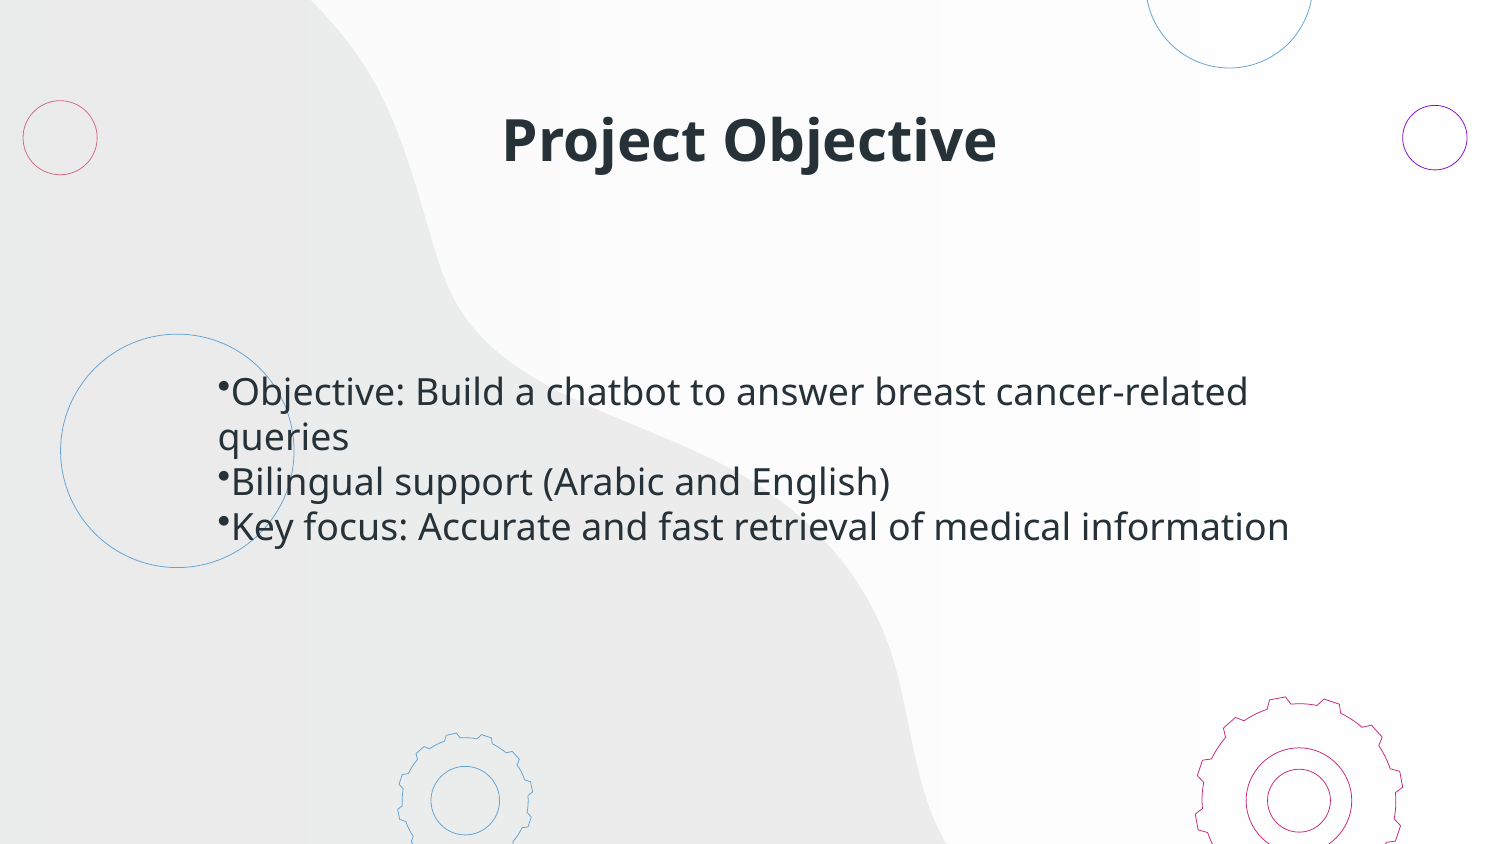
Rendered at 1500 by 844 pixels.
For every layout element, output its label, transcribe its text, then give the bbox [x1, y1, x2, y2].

title Project Objective [116, 107, 1383, 168]
subtitle Objective: Build a chatbot to answer breast cancer-related queries Bilingual support (Arabic and English) Key focus: Accurate and fast retrieval of medical information [202, 183, 1359, 688]
